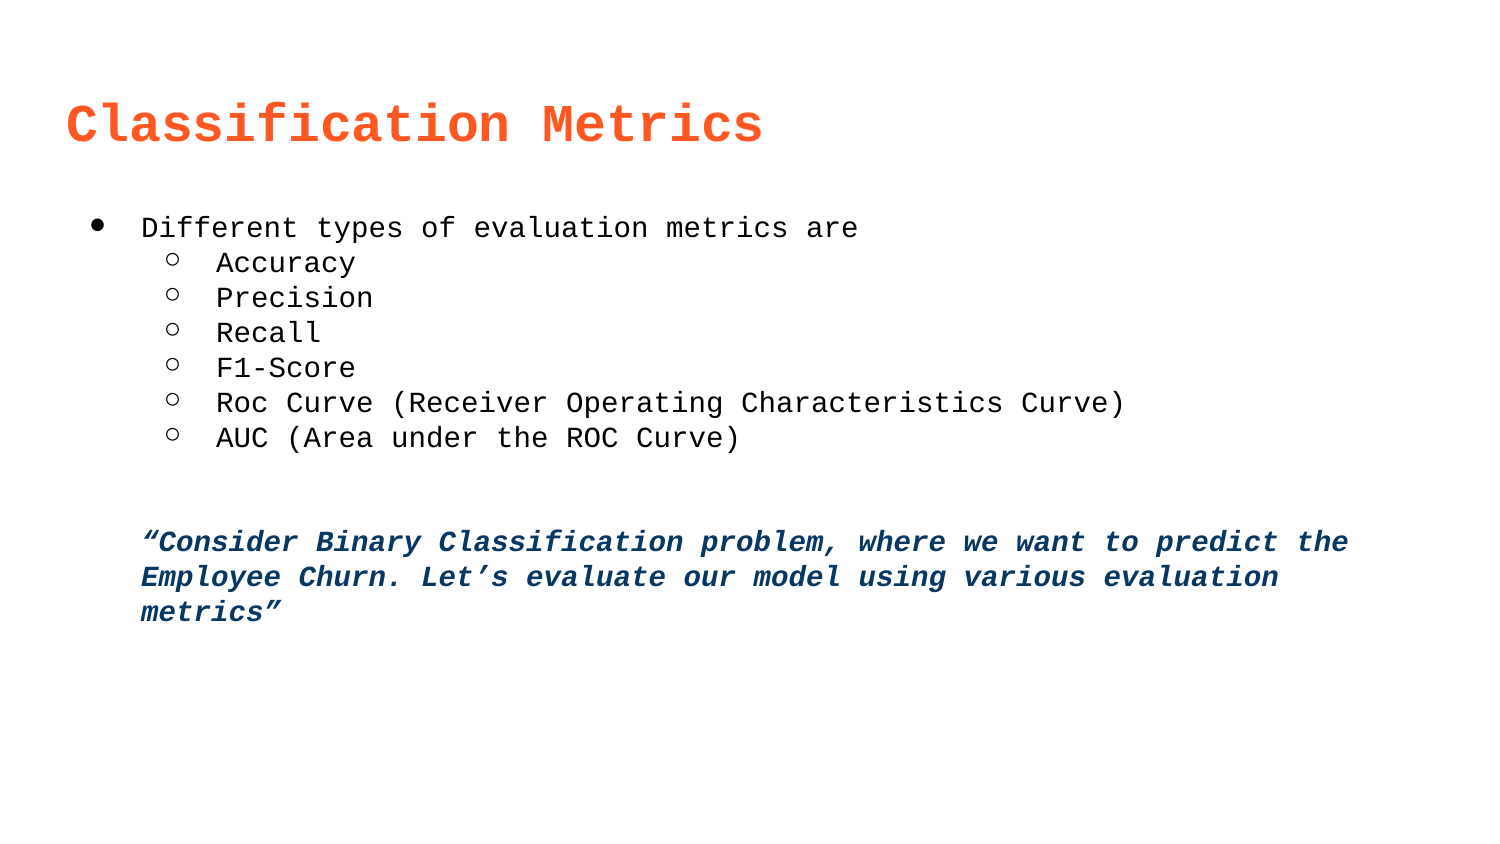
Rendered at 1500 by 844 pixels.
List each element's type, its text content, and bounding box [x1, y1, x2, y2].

title Classification Metrics [51, 72, 1449, 167]
text_box Different types of evaluation metrics are Accuracy Precision Recall F1-Score Roc Curve (Receiver Operating Characteristics Curve) AUC (Area under the ROC Curve) “Consider Binary Classification problem, where we want to predict the Employee Churn. Let’s evaluate our model using various evaluation metrics” [51, 193, 1449, 643]
